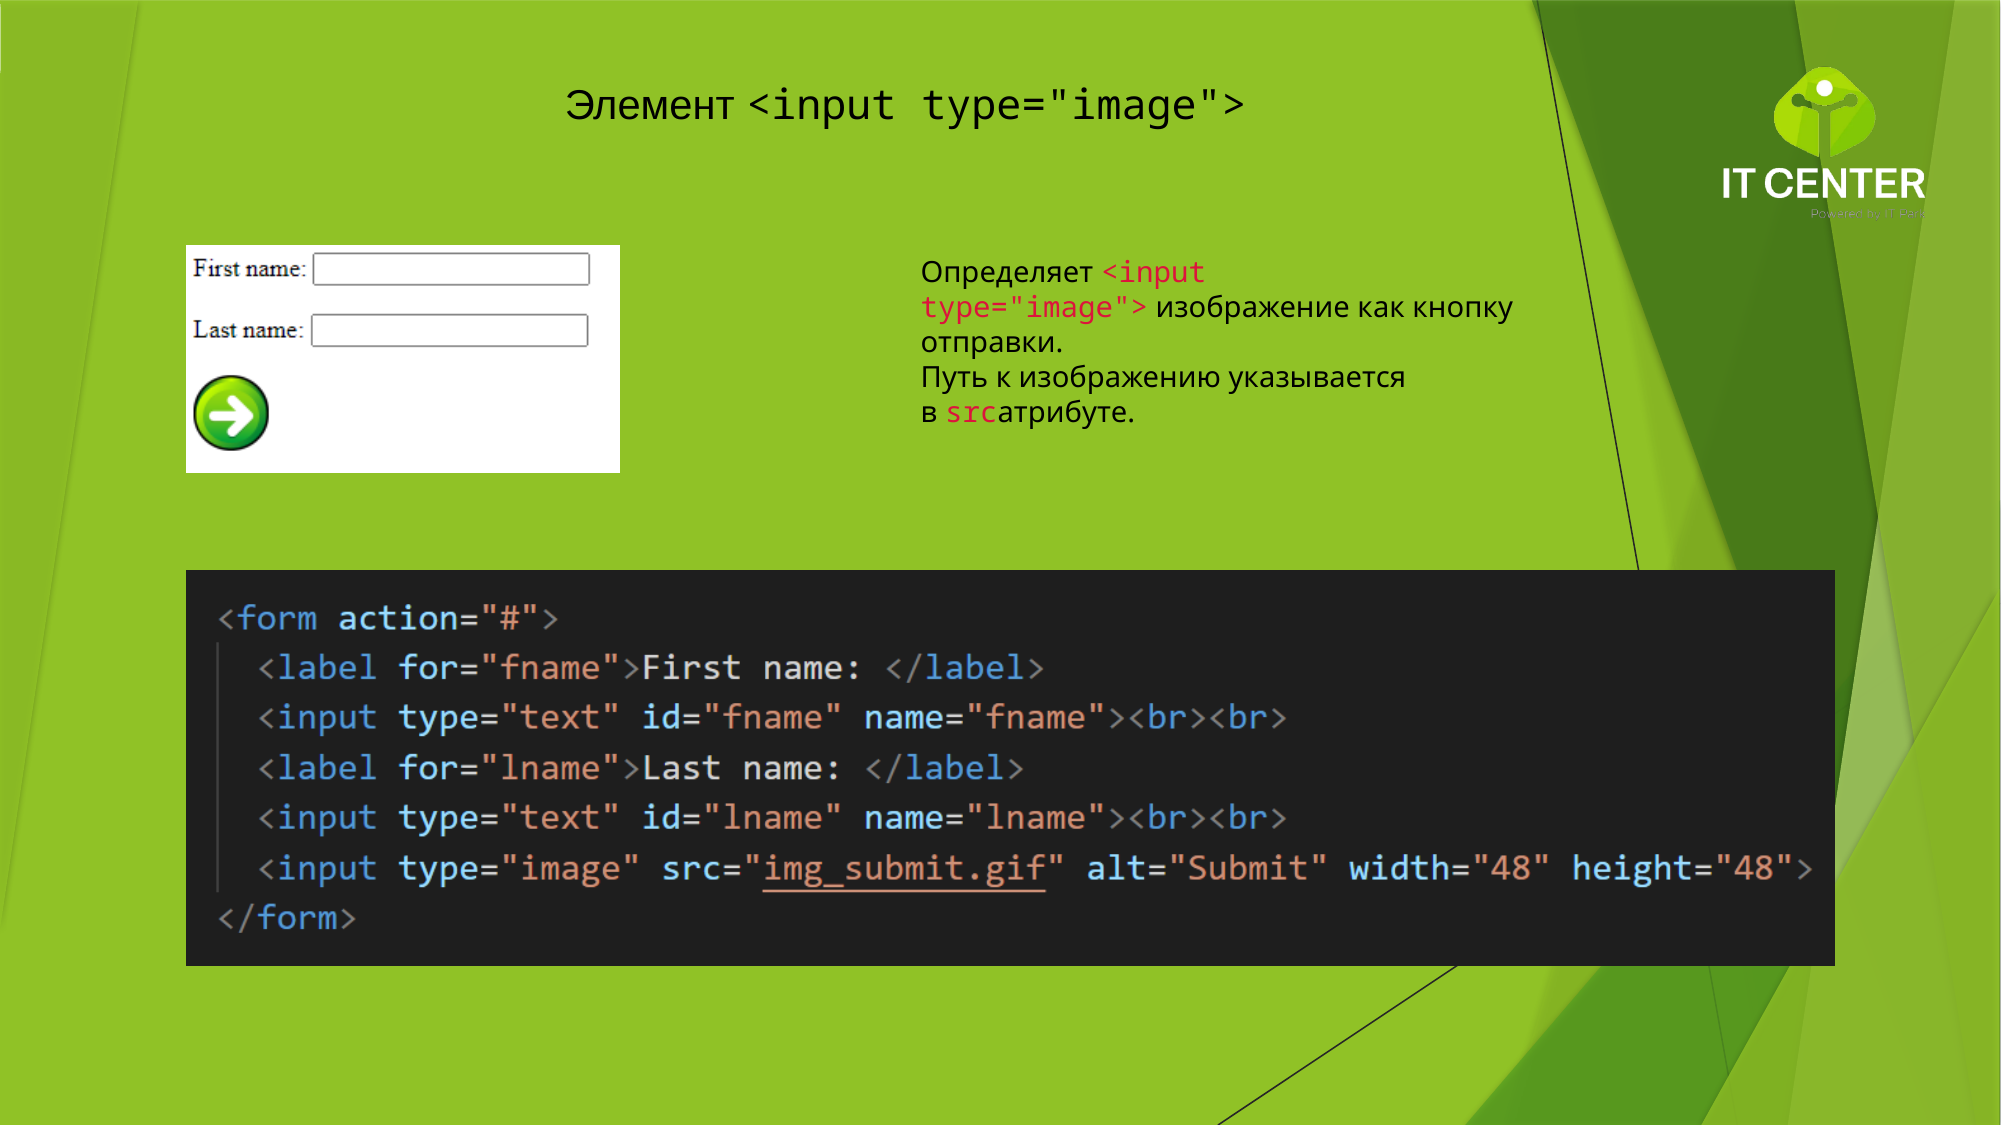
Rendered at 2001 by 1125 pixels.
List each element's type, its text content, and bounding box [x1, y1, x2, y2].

picture [186, 245, 621, 474]
text_box Элемент <input type="image"> [549, 70, 1550, 136]
picture [1671, 42, 1988, 247]
picture [186, 569, 1835, 966]
text_box Определяет <input type="image"> изображение как кнопку отправки. Путь к изображению указывается в srcатрибуте. [905, 245, 1592, 436]
